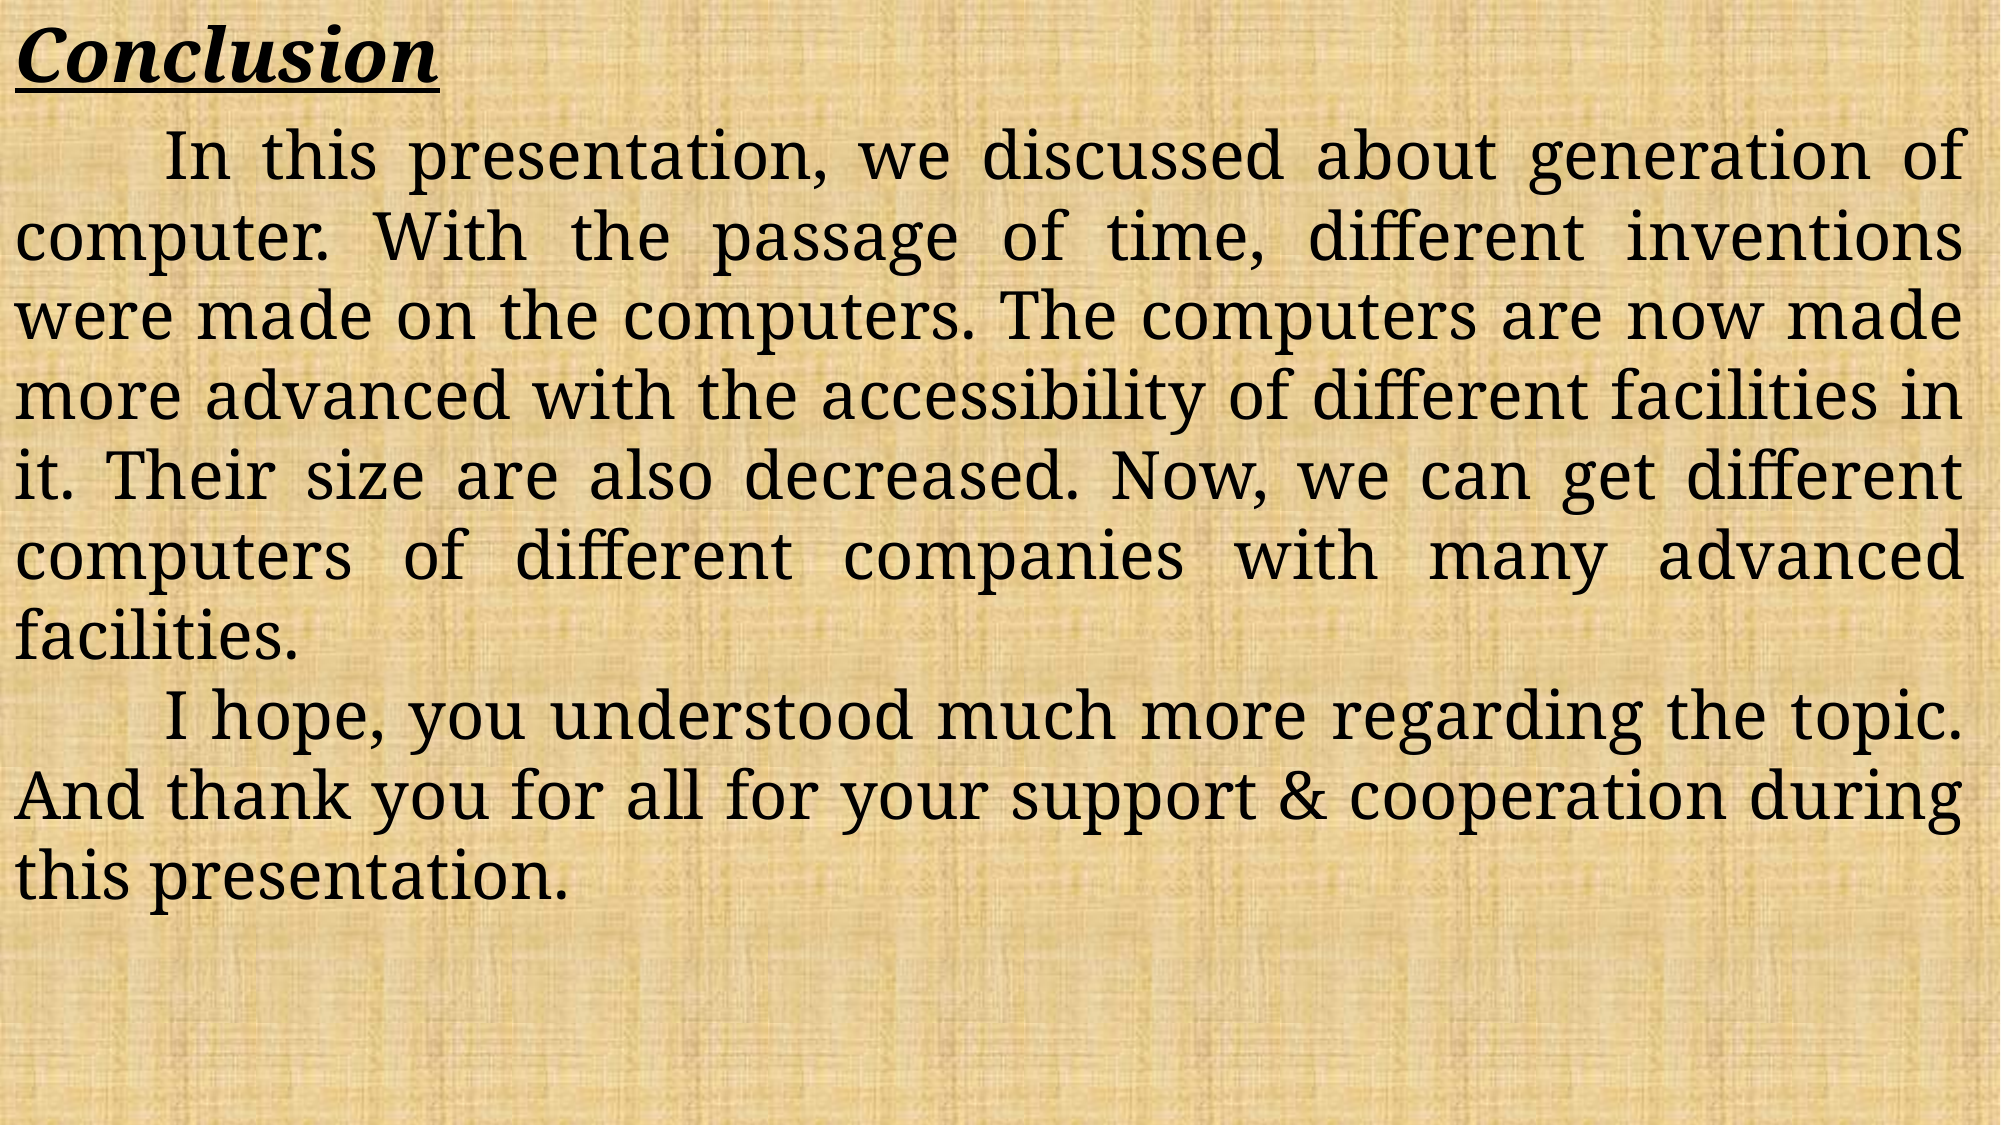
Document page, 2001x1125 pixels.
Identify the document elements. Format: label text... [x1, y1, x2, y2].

text_box Conclusion [0, 0, 1136, 105]
picture [0, 0, 2001, 1125]
text_box In this presentation, we discussed about generation of computer. With the passage of time, different inventions were made on the computers. The computers are now made more advanced with the accessibility of different facilities in it. Their size are also decreased. Now, we can get different computers of different companies with many advanced facilities. I hope, you understood much more regarding the topic. And thank you for all for your support & cooperation during this presentation. [0, 105, 1981, 921]
